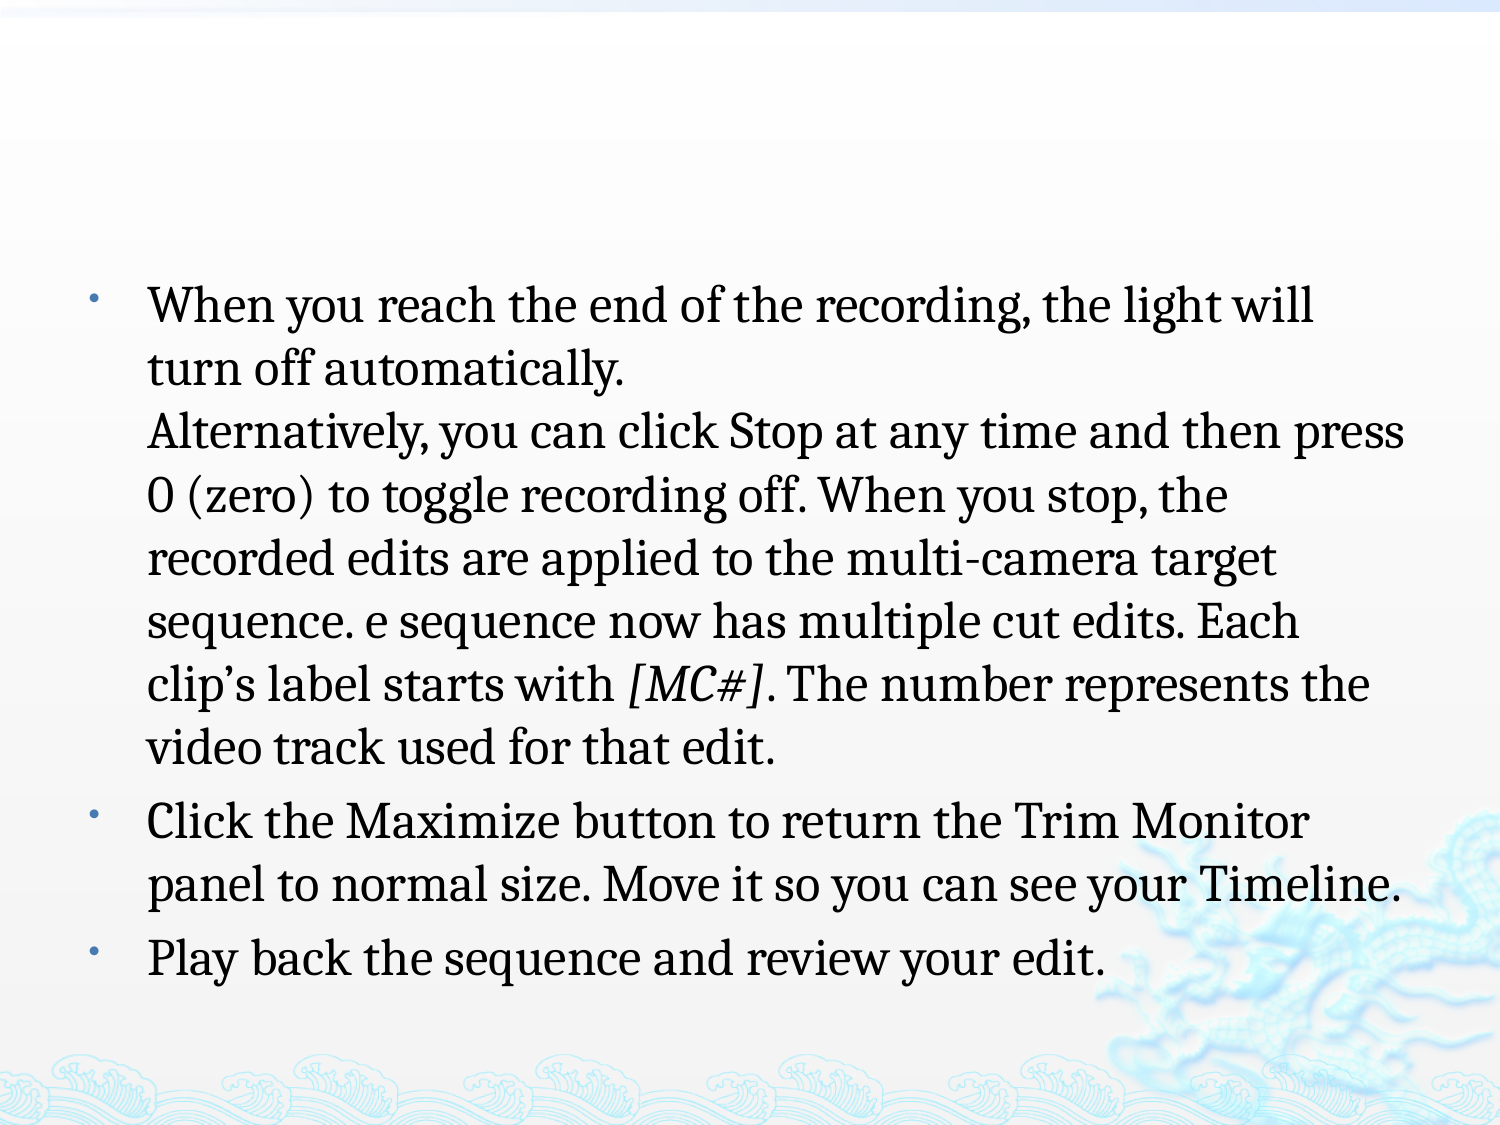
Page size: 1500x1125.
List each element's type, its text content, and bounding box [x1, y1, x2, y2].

list When you reach the end of the recording, the light will turn off automatically. Alternatively, you can click Stop at any time and then press 0 (zero) to toggle recording off. When you stop, the recorded edits are applied to the multi-camera target sequence. e sequence now has multiple cut edits. Each clip’s label starts with [MC#]. The number represents the video track used for that edit. Click the Maximize button to return the Trim Monitor panel to normal size. Move it so you can see your Timeline. Play back the sequence and review your edit. [75, 262, 1425, 1005]
